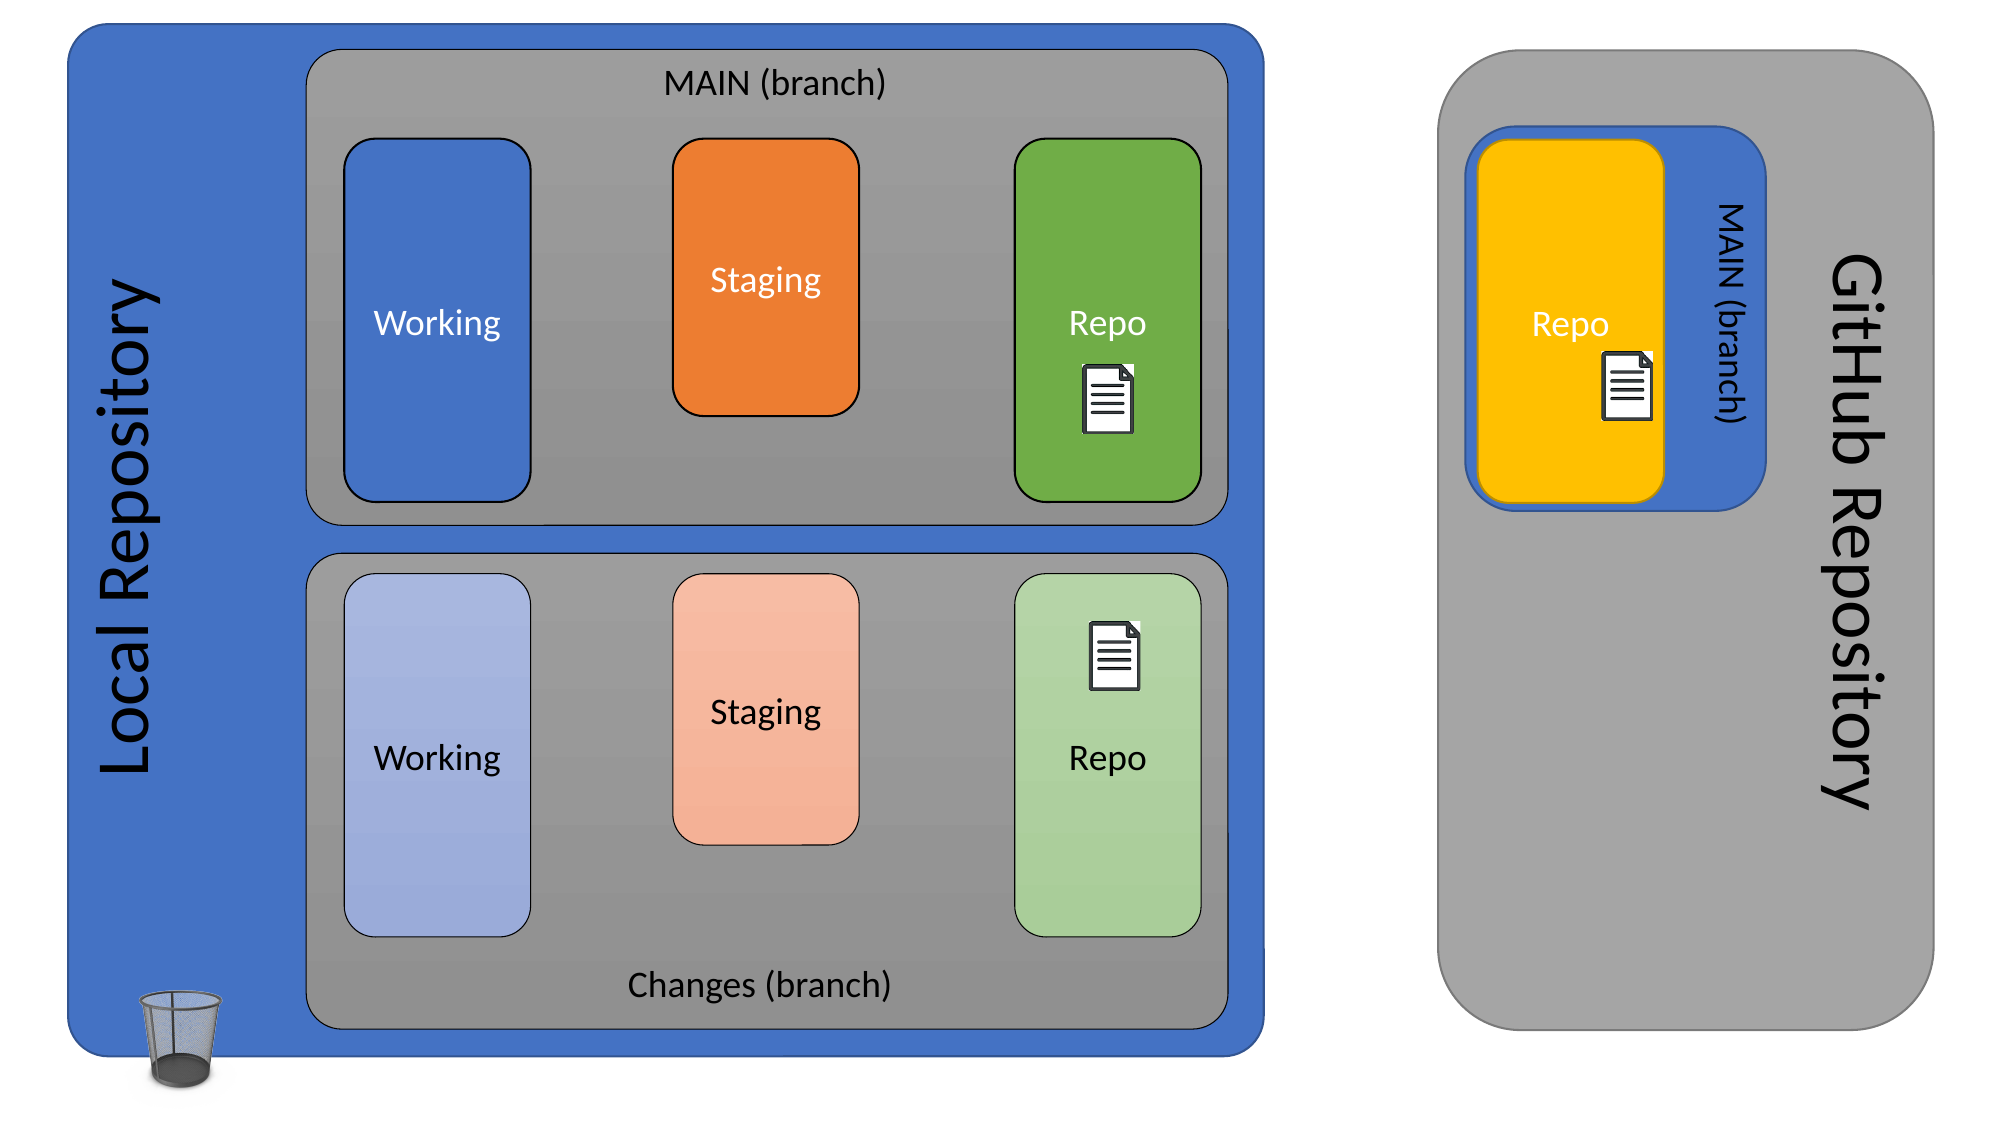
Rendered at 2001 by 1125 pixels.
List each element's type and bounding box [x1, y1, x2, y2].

picture [1601, 351, 1653, 421]
text_box [306, 49, 1228, 526]
picture [1082, 364, 1134, 435]
picture [105, 961, 256, 1112]
text_box [1438, 50, 1934, 1031]
picture [1088, 621, 1141, 691]
text_box [306, 553, 1228, 1030]
text_box [66, 24, 1264, 1057]
